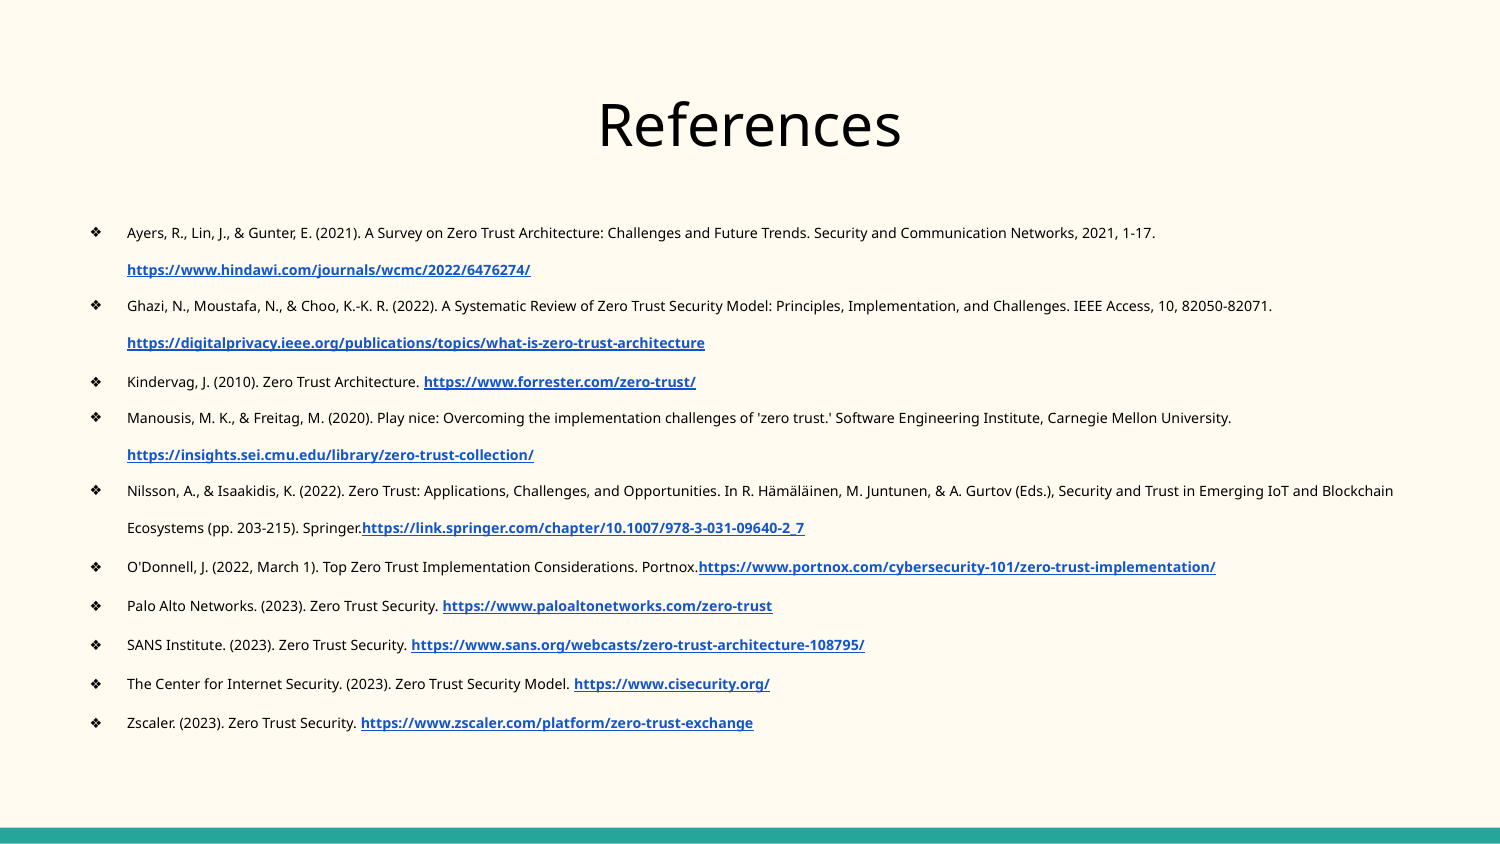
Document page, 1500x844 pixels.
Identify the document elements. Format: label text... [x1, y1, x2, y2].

list Ayers, R., Lin, J., & Gunter, E. (2021). A Survey on Zero Trust Architecture: Challenges and Future Trends. Security and Communication Networks, 2021, 1-17. https://www.hindawi.com/journals/wcmc/2022/6476274/ Ghazi, N., Moustafa, N., & Choo, K.-K. R. (2022). A Systematic Review of Zero Trust Security Model: Principles, Implementation, and Challenges. IEEE Access, 10, 82050-82071. https://digitalprivacy.ieee.org/publications/topics/what-is-zero-trust-architecture Kindervag, J. (2010). Zero Trust Architecture. https://www.forrester.com/zero-trust/ Manousis, M. K., & Freitag, M. (2020). Play nice: Overcoming the implementation challenges of 'zero trust.' Software Engineering Institute, Carnegie Mellon University. https://insights.sei.cmu.edu/library/zero-trust-collection/ Nilsson, A., & Isaakidis, K. (2022). Zero Trust: Applications, Challenges, and Opportunities. In R. Hämäläinen, M. Juntunen, & A. Gurtov (Eds.), Security and Trust in Emerging IoT and Blockchain Ecosystems (pp. 203-215). Springer.https://link.springer.com/chapter/10.1007/978-3-031-09640-2_7 O'Donnell, J. (2022, March 1). Top Zero Trust Implementation Considerations. Portnox.https://www.portnox.com/cybersecurity-101/zero-trust-implementation/ Palo Alto Networks. (2023). Zero Trust Security. https://www.paloaltonetworks.com/zero-trust SANS Institute. (2023). Zero Trust Security. https://www.sans.org/webcasts/zero-trust-architecture-108795/ The Center for Internet Security. (2023). Zero Trust Security Model. https://www.cisecurity.org/ Zscaler. (2023). Zero Trust Security. https://www.zscaler.com/platform/zero-trust-exchange [51, 192, 1449, 750]
title References [51, 72, 1449, 174]
